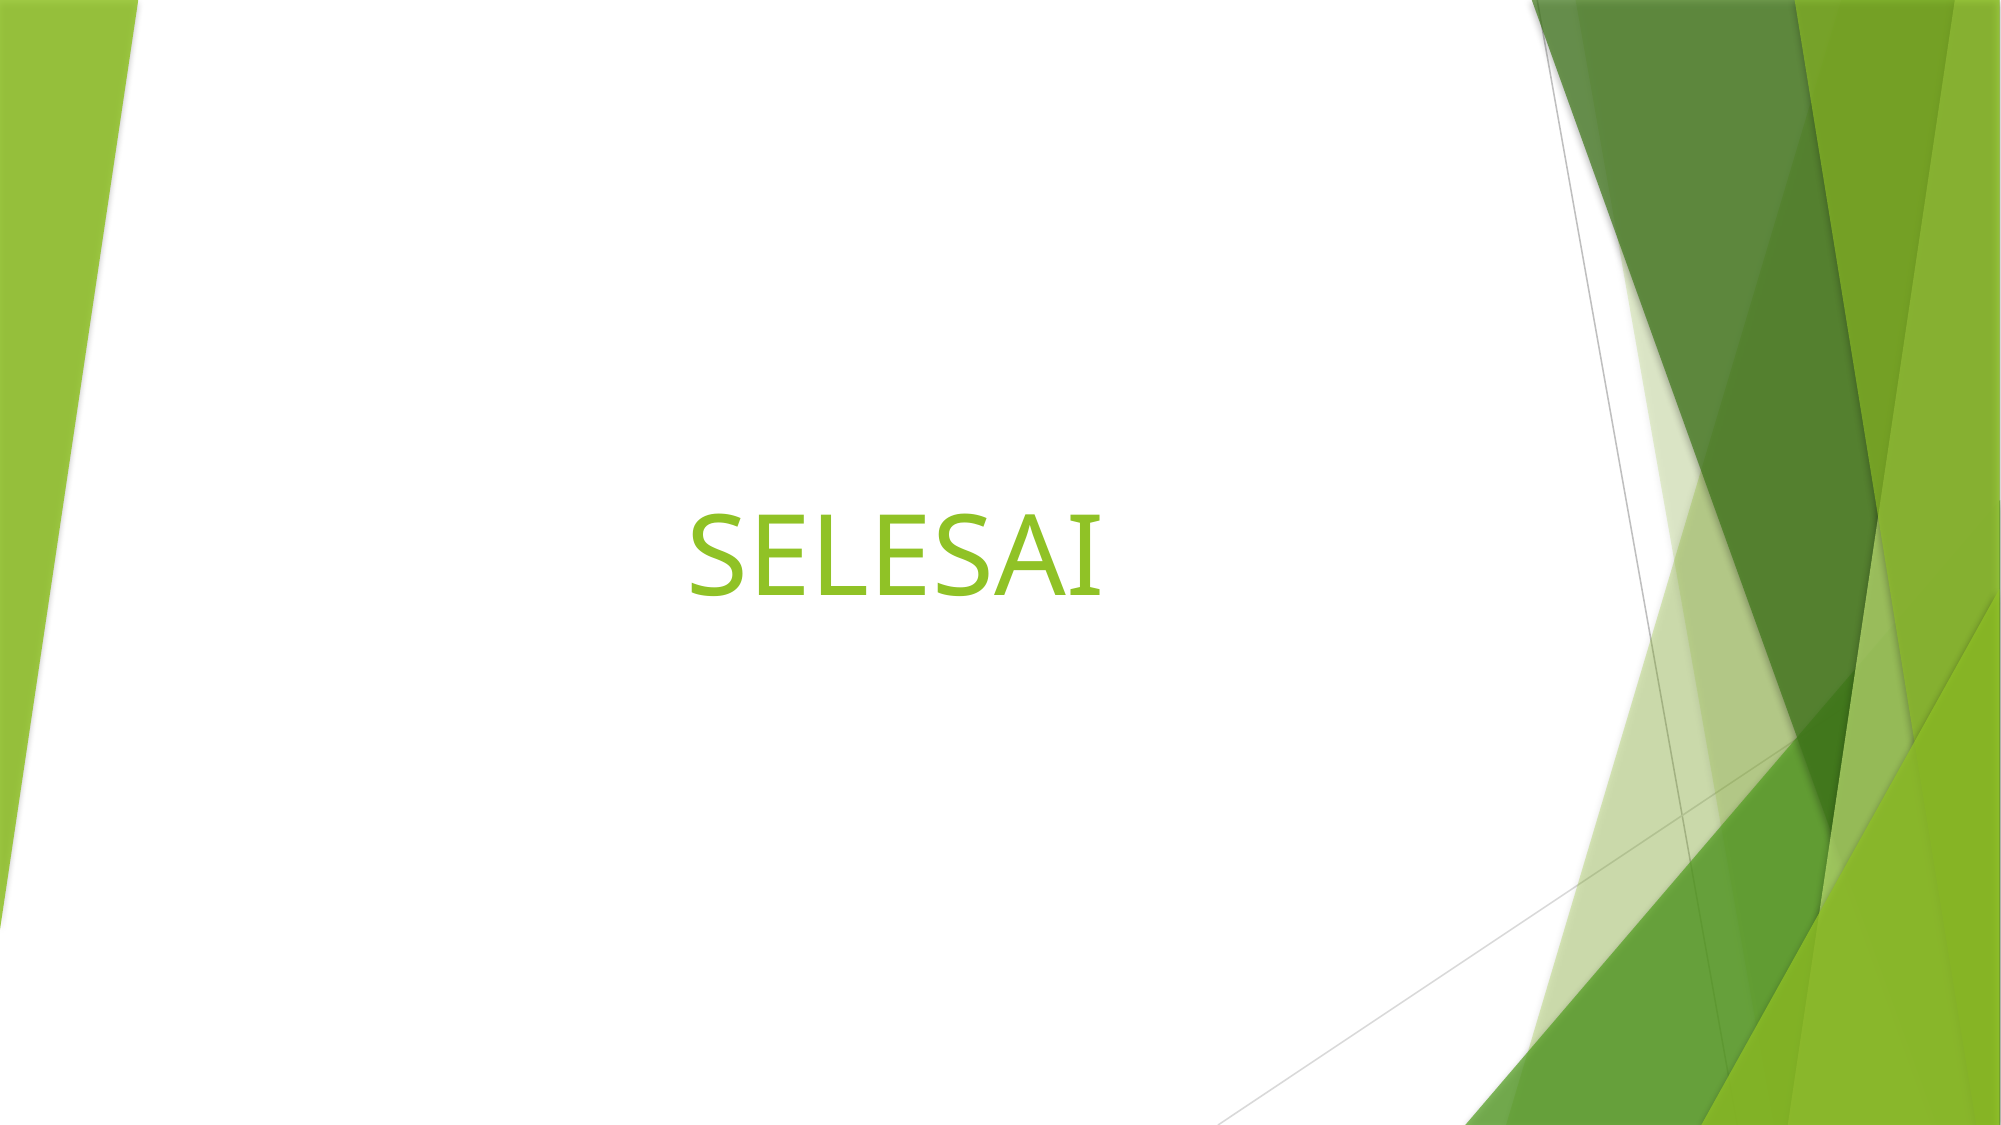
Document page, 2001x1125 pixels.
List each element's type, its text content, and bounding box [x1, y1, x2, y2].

title SELESAI [258, 499, 1533, 626]
